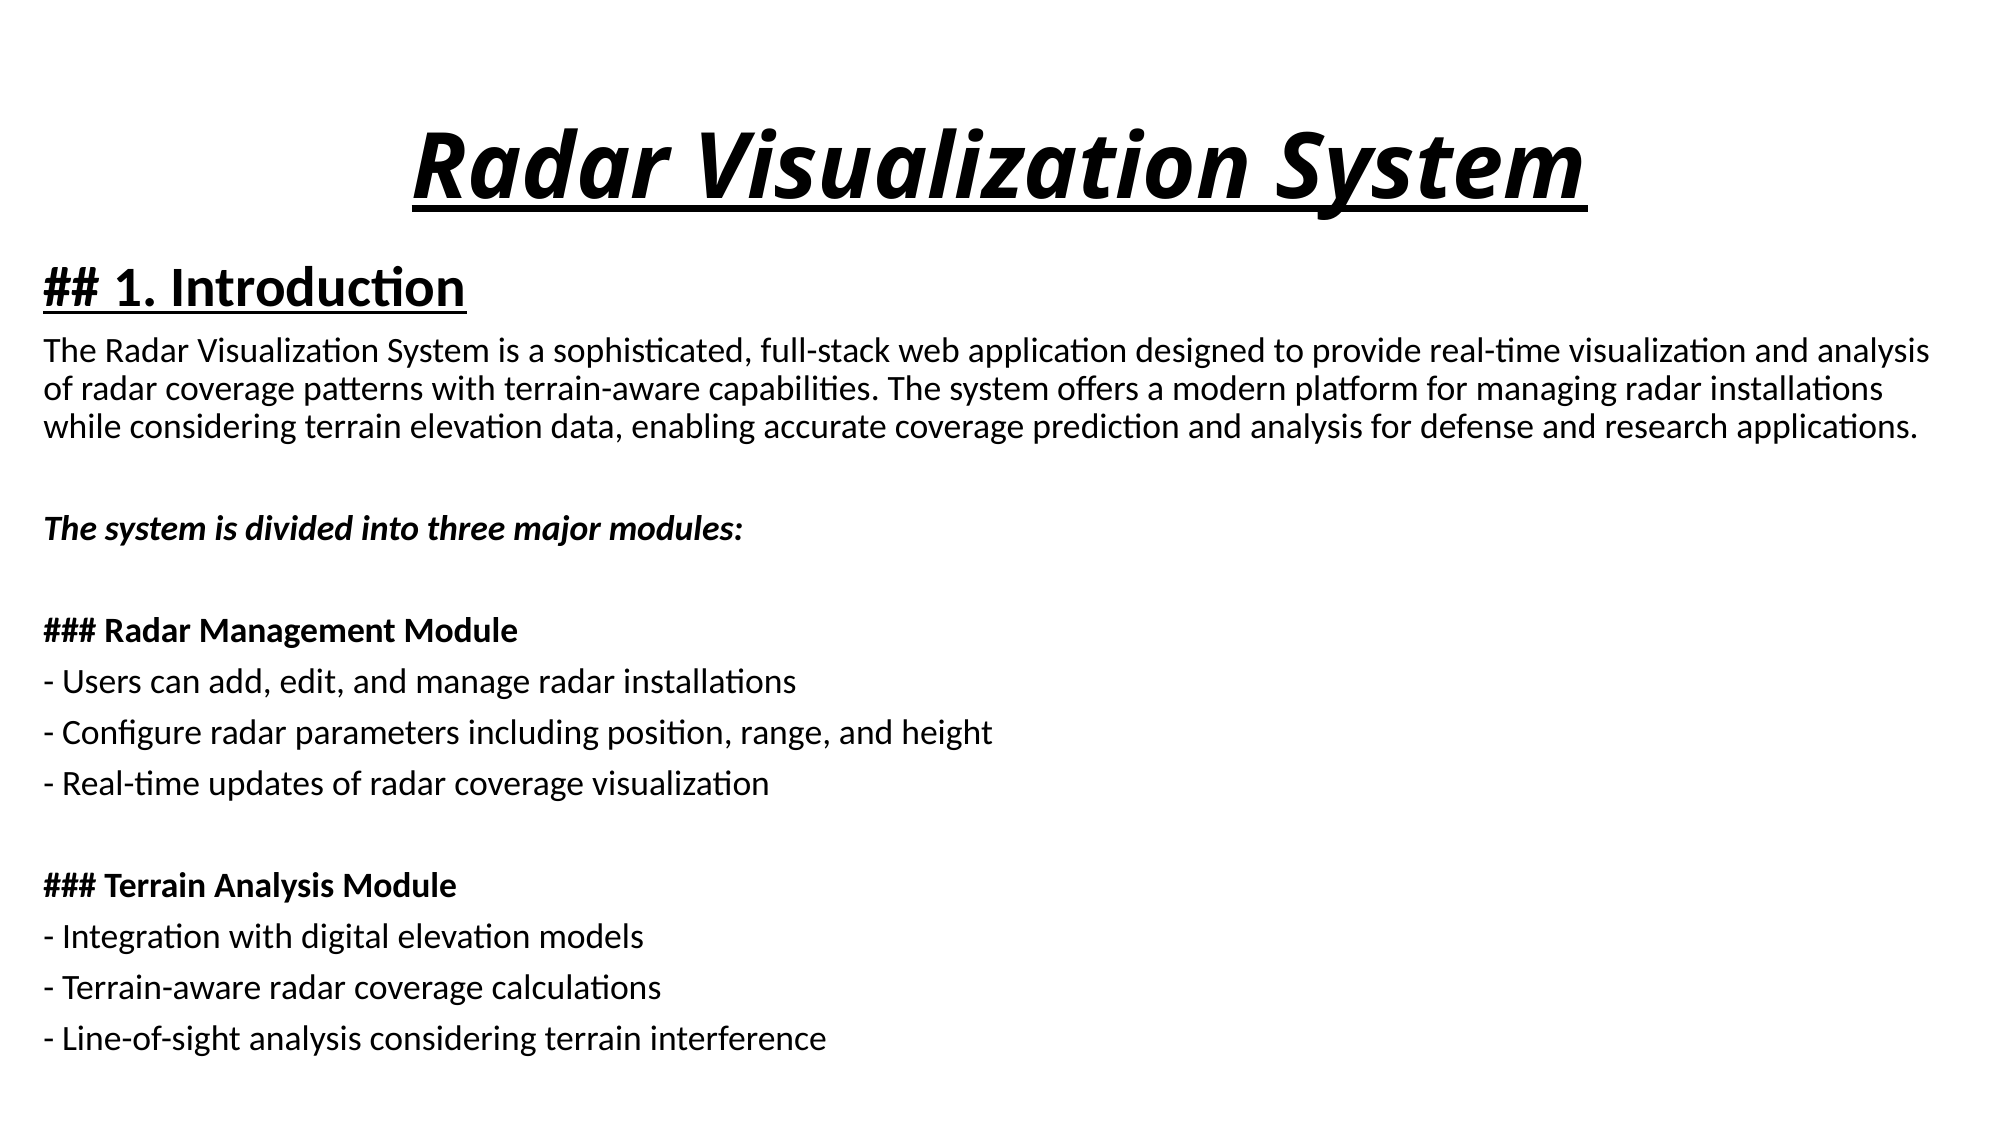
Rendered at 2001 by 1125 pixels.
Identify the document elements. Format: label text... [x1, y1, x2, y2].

list ## 1. Introduction The Radar Visualization System is a sophisticated, full-stack web application designed to provide real-time visualization and analysis of radar coverage patterns with terrain-aware capabilities. The system offers a modern platform for managing radar installations while considering terrain elevation data, enabling accurate coverage prediction and analysis for defense and research applications. The system is divided into three major modules: ### Radar Management Module - Users can add, edit, and manage radar installations - Configure radar parameters including position, range, and height - Real-time updates of radar coverage visualization ### Terrain Analysis Module - Integration with digital elevation models - Terrain-aware radar coverage calculations - Line-of-sight analysis considering terrain interference [28, 249, 1972, 1098]
title Radar Visualization System [137, 59, 1863, 249]
